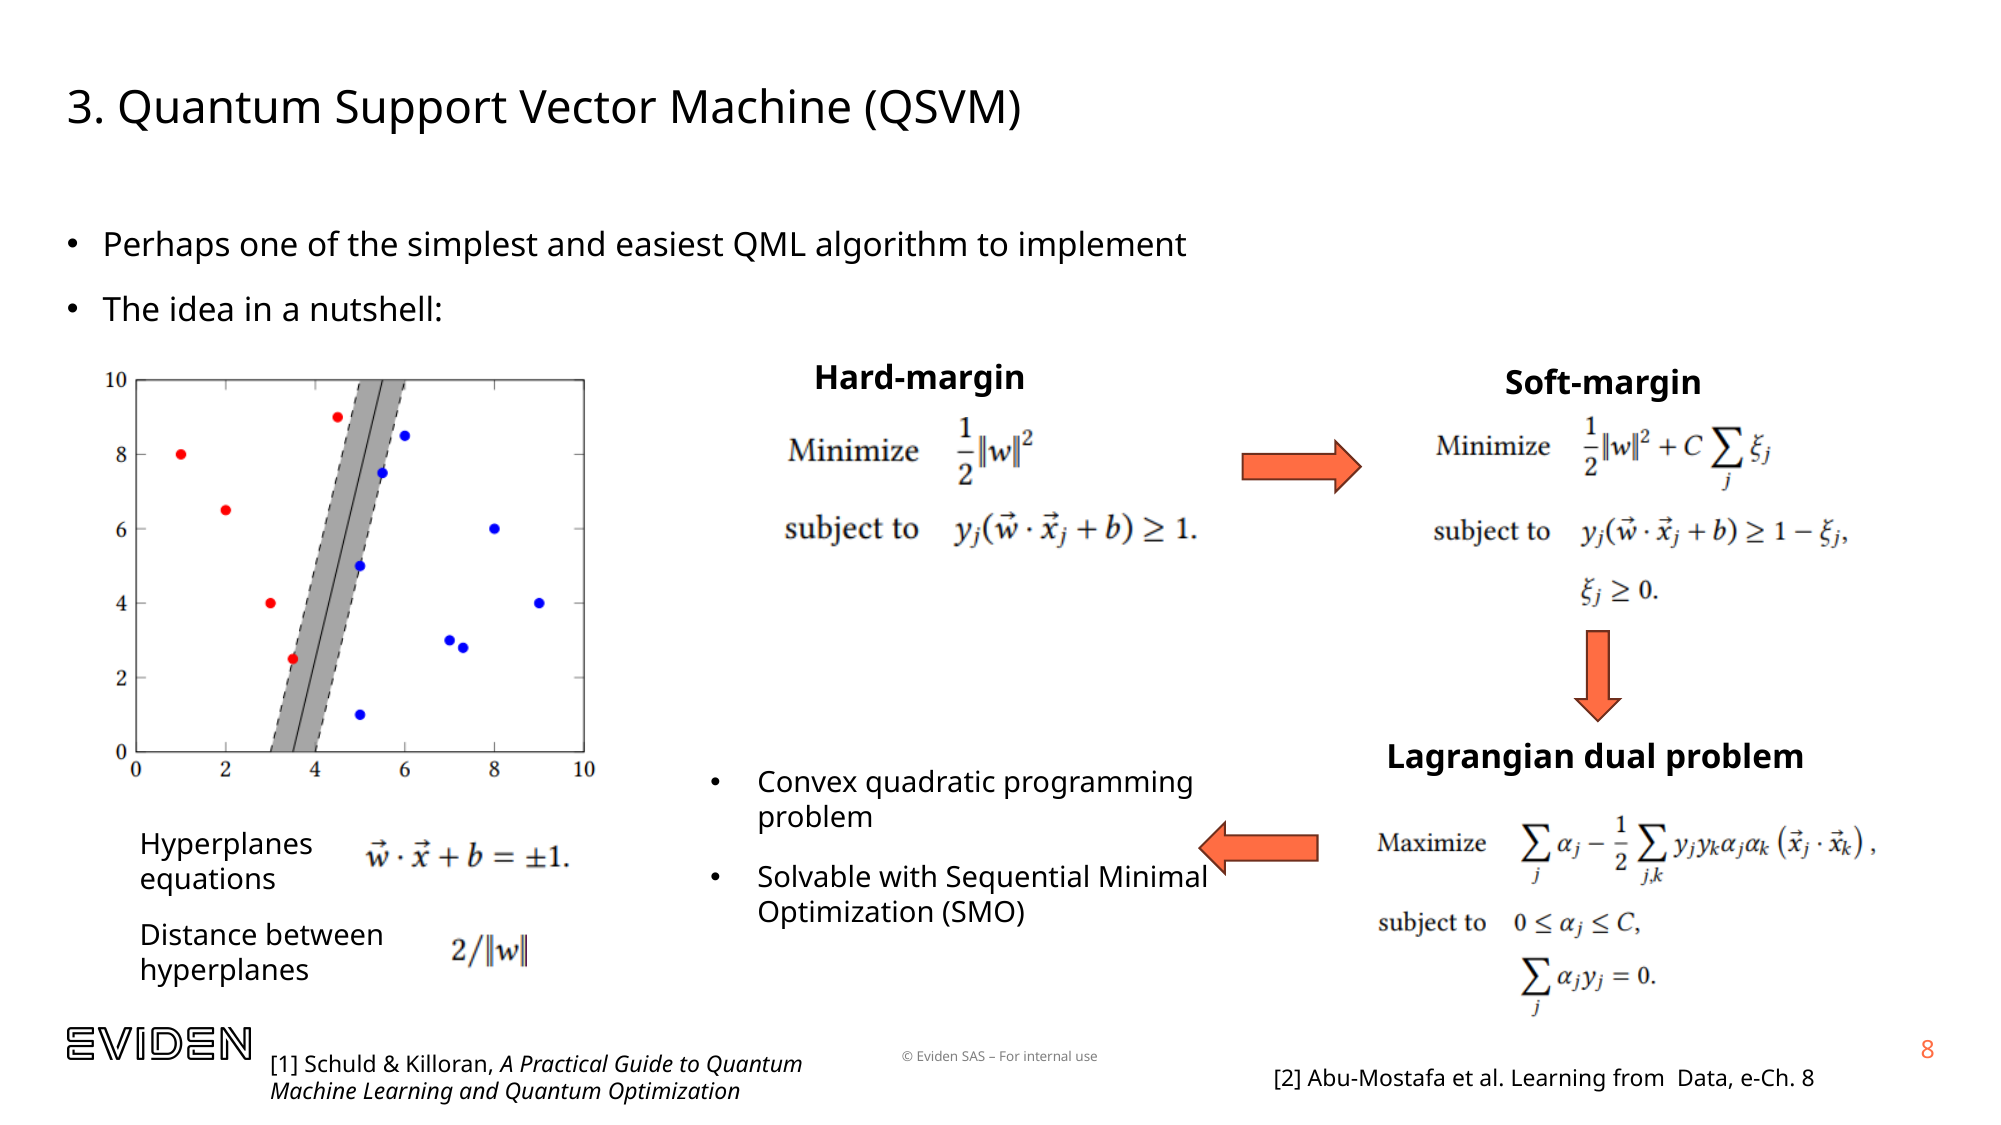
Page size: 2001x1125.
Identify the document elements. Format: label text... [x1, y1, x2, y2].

list Perhaps one of the simplest and easiest QML algorithm to implement The idea in a nutshell: [51, 215, 1936, 977]
text_box [1573, 630, 1623, 723]
text_box [1] Schuld & Killoran, A Practical Guide to Quantum Machine Learning and Quantum Optimization [255, 1041, 1398, 1112]
text_box Distance between hyperplanes [124, 909, 425, 994]
text_box Hard-margin [798, 348, 1245, 404]
picture [86, 356, 615, 795]
text_box [1245, 834, 1319, 862]
text_box [2] Abu-Mostafa et al. Learning from Data, e-Ch. 8 [1398, 1056, 2000, 1099]
text_box Lagrangian dual problem [1371, 728, 1895, 783]
picture [352, 822, 588, 886]
text_box Convex quadratic programming problem Solvable with Sequential Minimal Optimization (SMO) [695, 756, 1245, 936]
picture [1428, 399, 1869, 626]
picture [771, 417, 1217, 567]
text_box Soft-margin [1490, 353, 1936, 409]
text_box Hyperplanes equations [124, 818, 425, 903]
picture [443, 927, 527, 981]
text_box [1241, 438, 1363, 495]
picture [67, 1027, 251, 1060]
title 3. Quantum Support Vector Machine (QSVM) [51, 77, 1936, 134]
picture [1345, 802, 1895, 1029]
